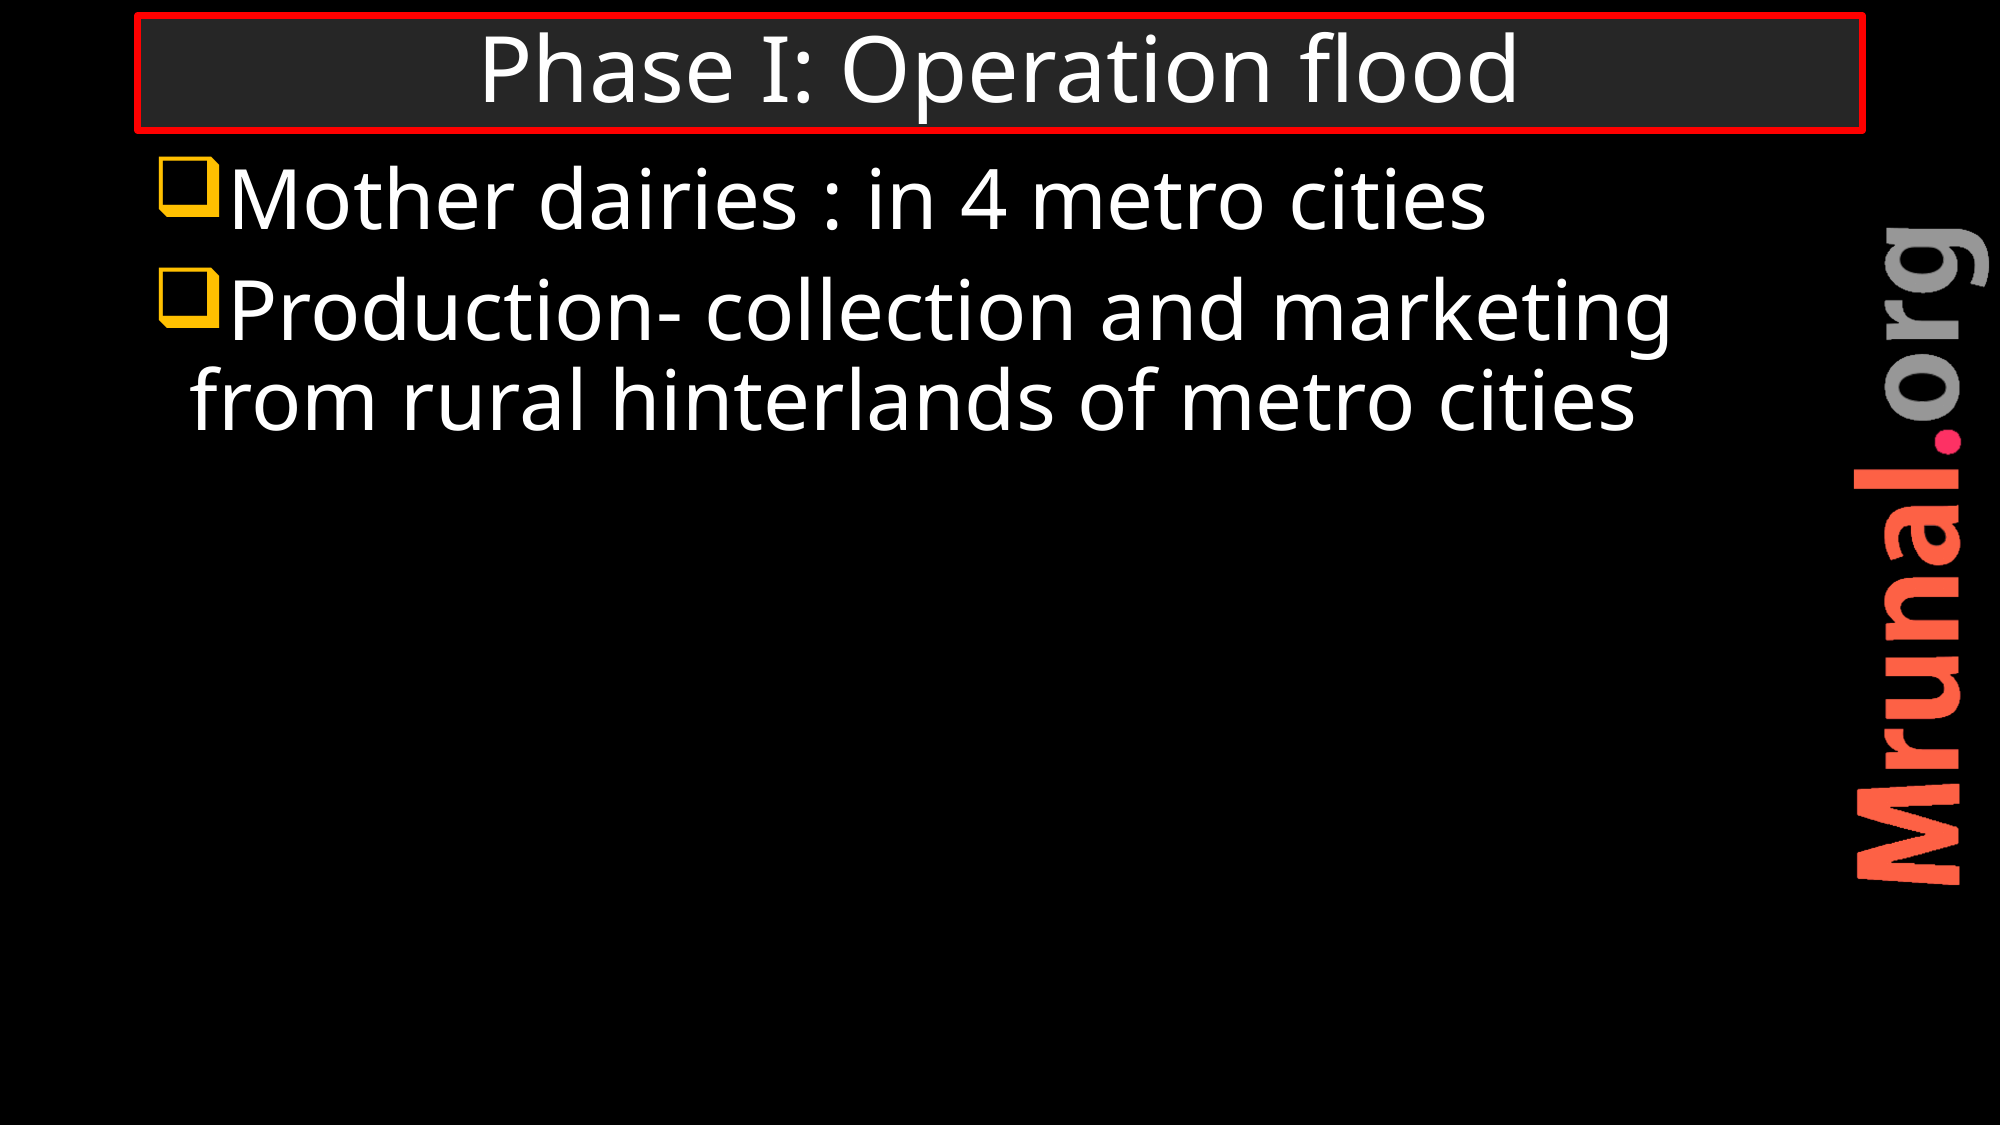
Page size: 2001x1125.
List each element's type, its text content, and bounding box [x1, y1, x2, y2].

title Phase I: Operation flood [134, 12, 1866, 134]
list Mother dairies : in 4 metro cities Production- collection and marketing from rural hinterlands of metro cities [137, 149, 1863, 1014]
picture [1863, 223, 2000, 894]
